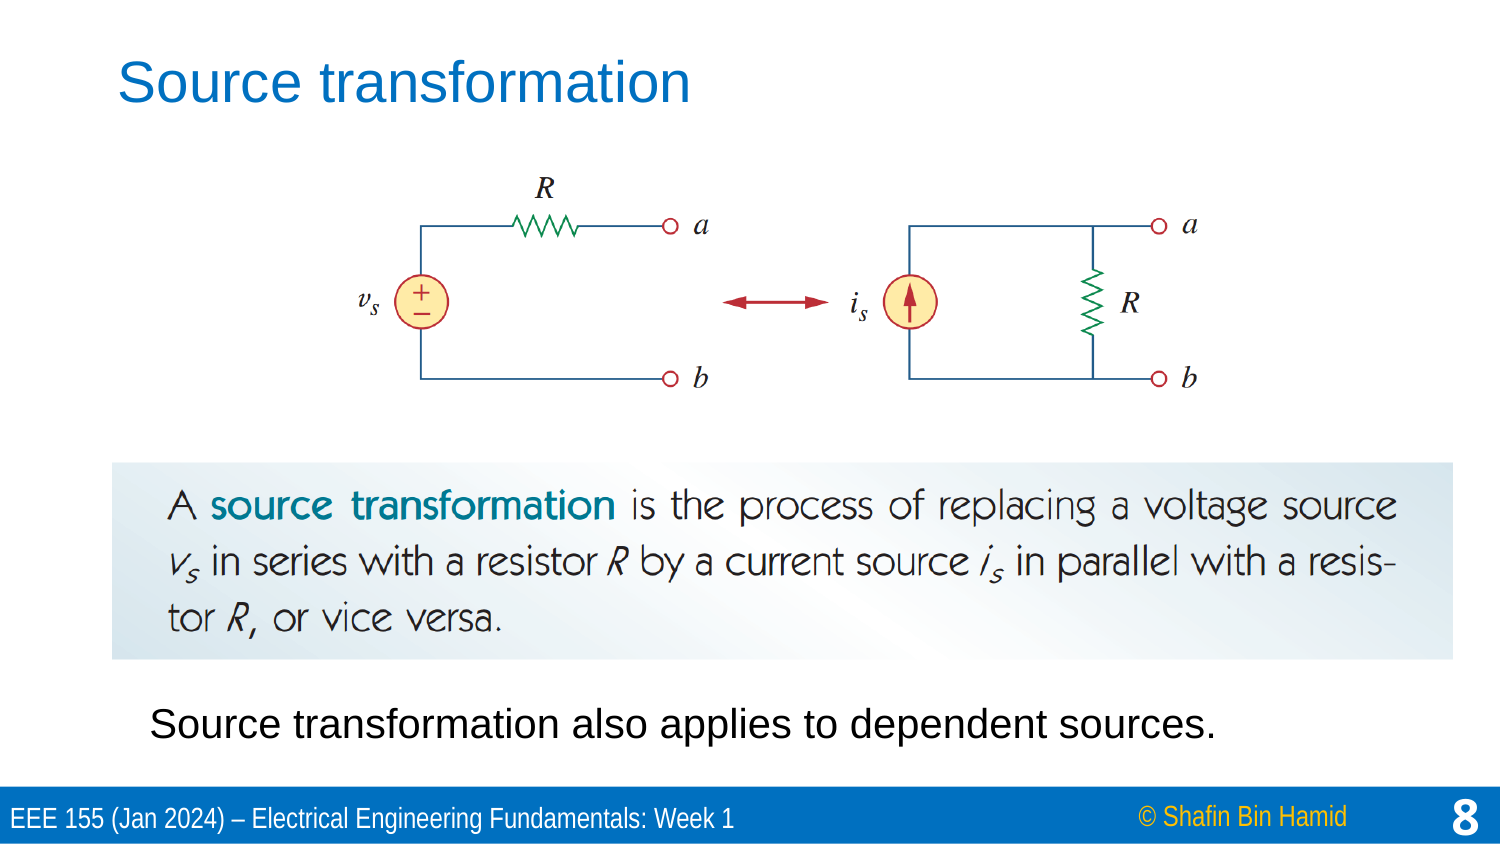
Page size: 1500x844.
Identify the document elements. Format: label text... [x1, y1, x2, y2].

picture [331, 168, 1230, 402]
title Source transformation [103, 45, 1397, 138]
text_box Source transformation also applies to dependent sources. [134, 688, 1233, 754]
picture [103, 455, 1459, 667]
slide_number 8 [1389, 778, 1495, 826]
